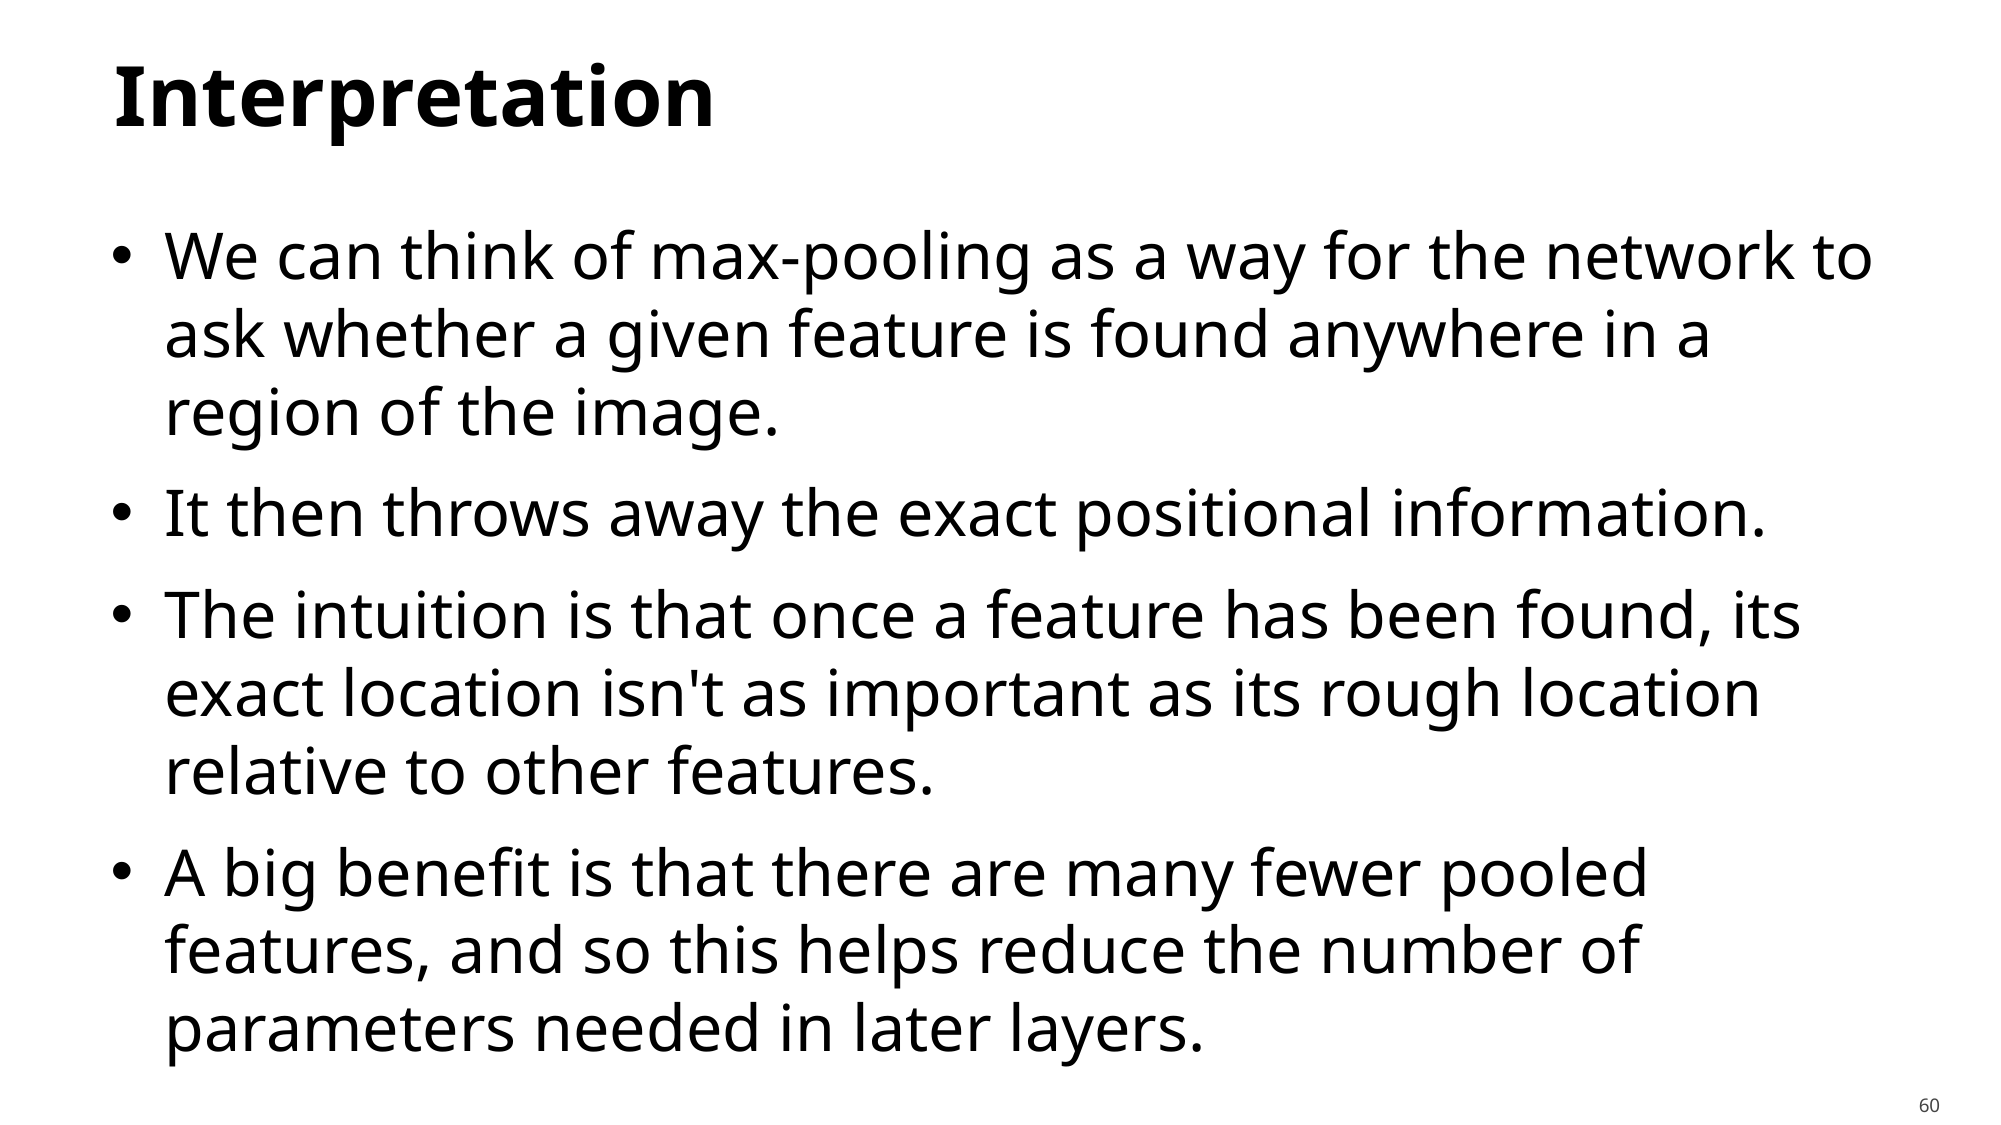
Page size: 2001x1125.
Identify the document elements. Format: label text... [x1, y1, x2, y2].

slide_number 60 [1794, 1080, 1955, 1125]
title Interpretation [99, 12, 1900, 175]
list We can think of max-pooling as a way for the network to ask whether a given feature is found anywhere in a region of the image. It then throws away the exact positional information. The intuition is that once a feature has been found, its exact location isn't as important as its rough location relative to other features. A big benefit is that there are many fewer pooled features, and so this helps reduce the number of parameters needed in later layers. [99, 200, 1900, 1075]
